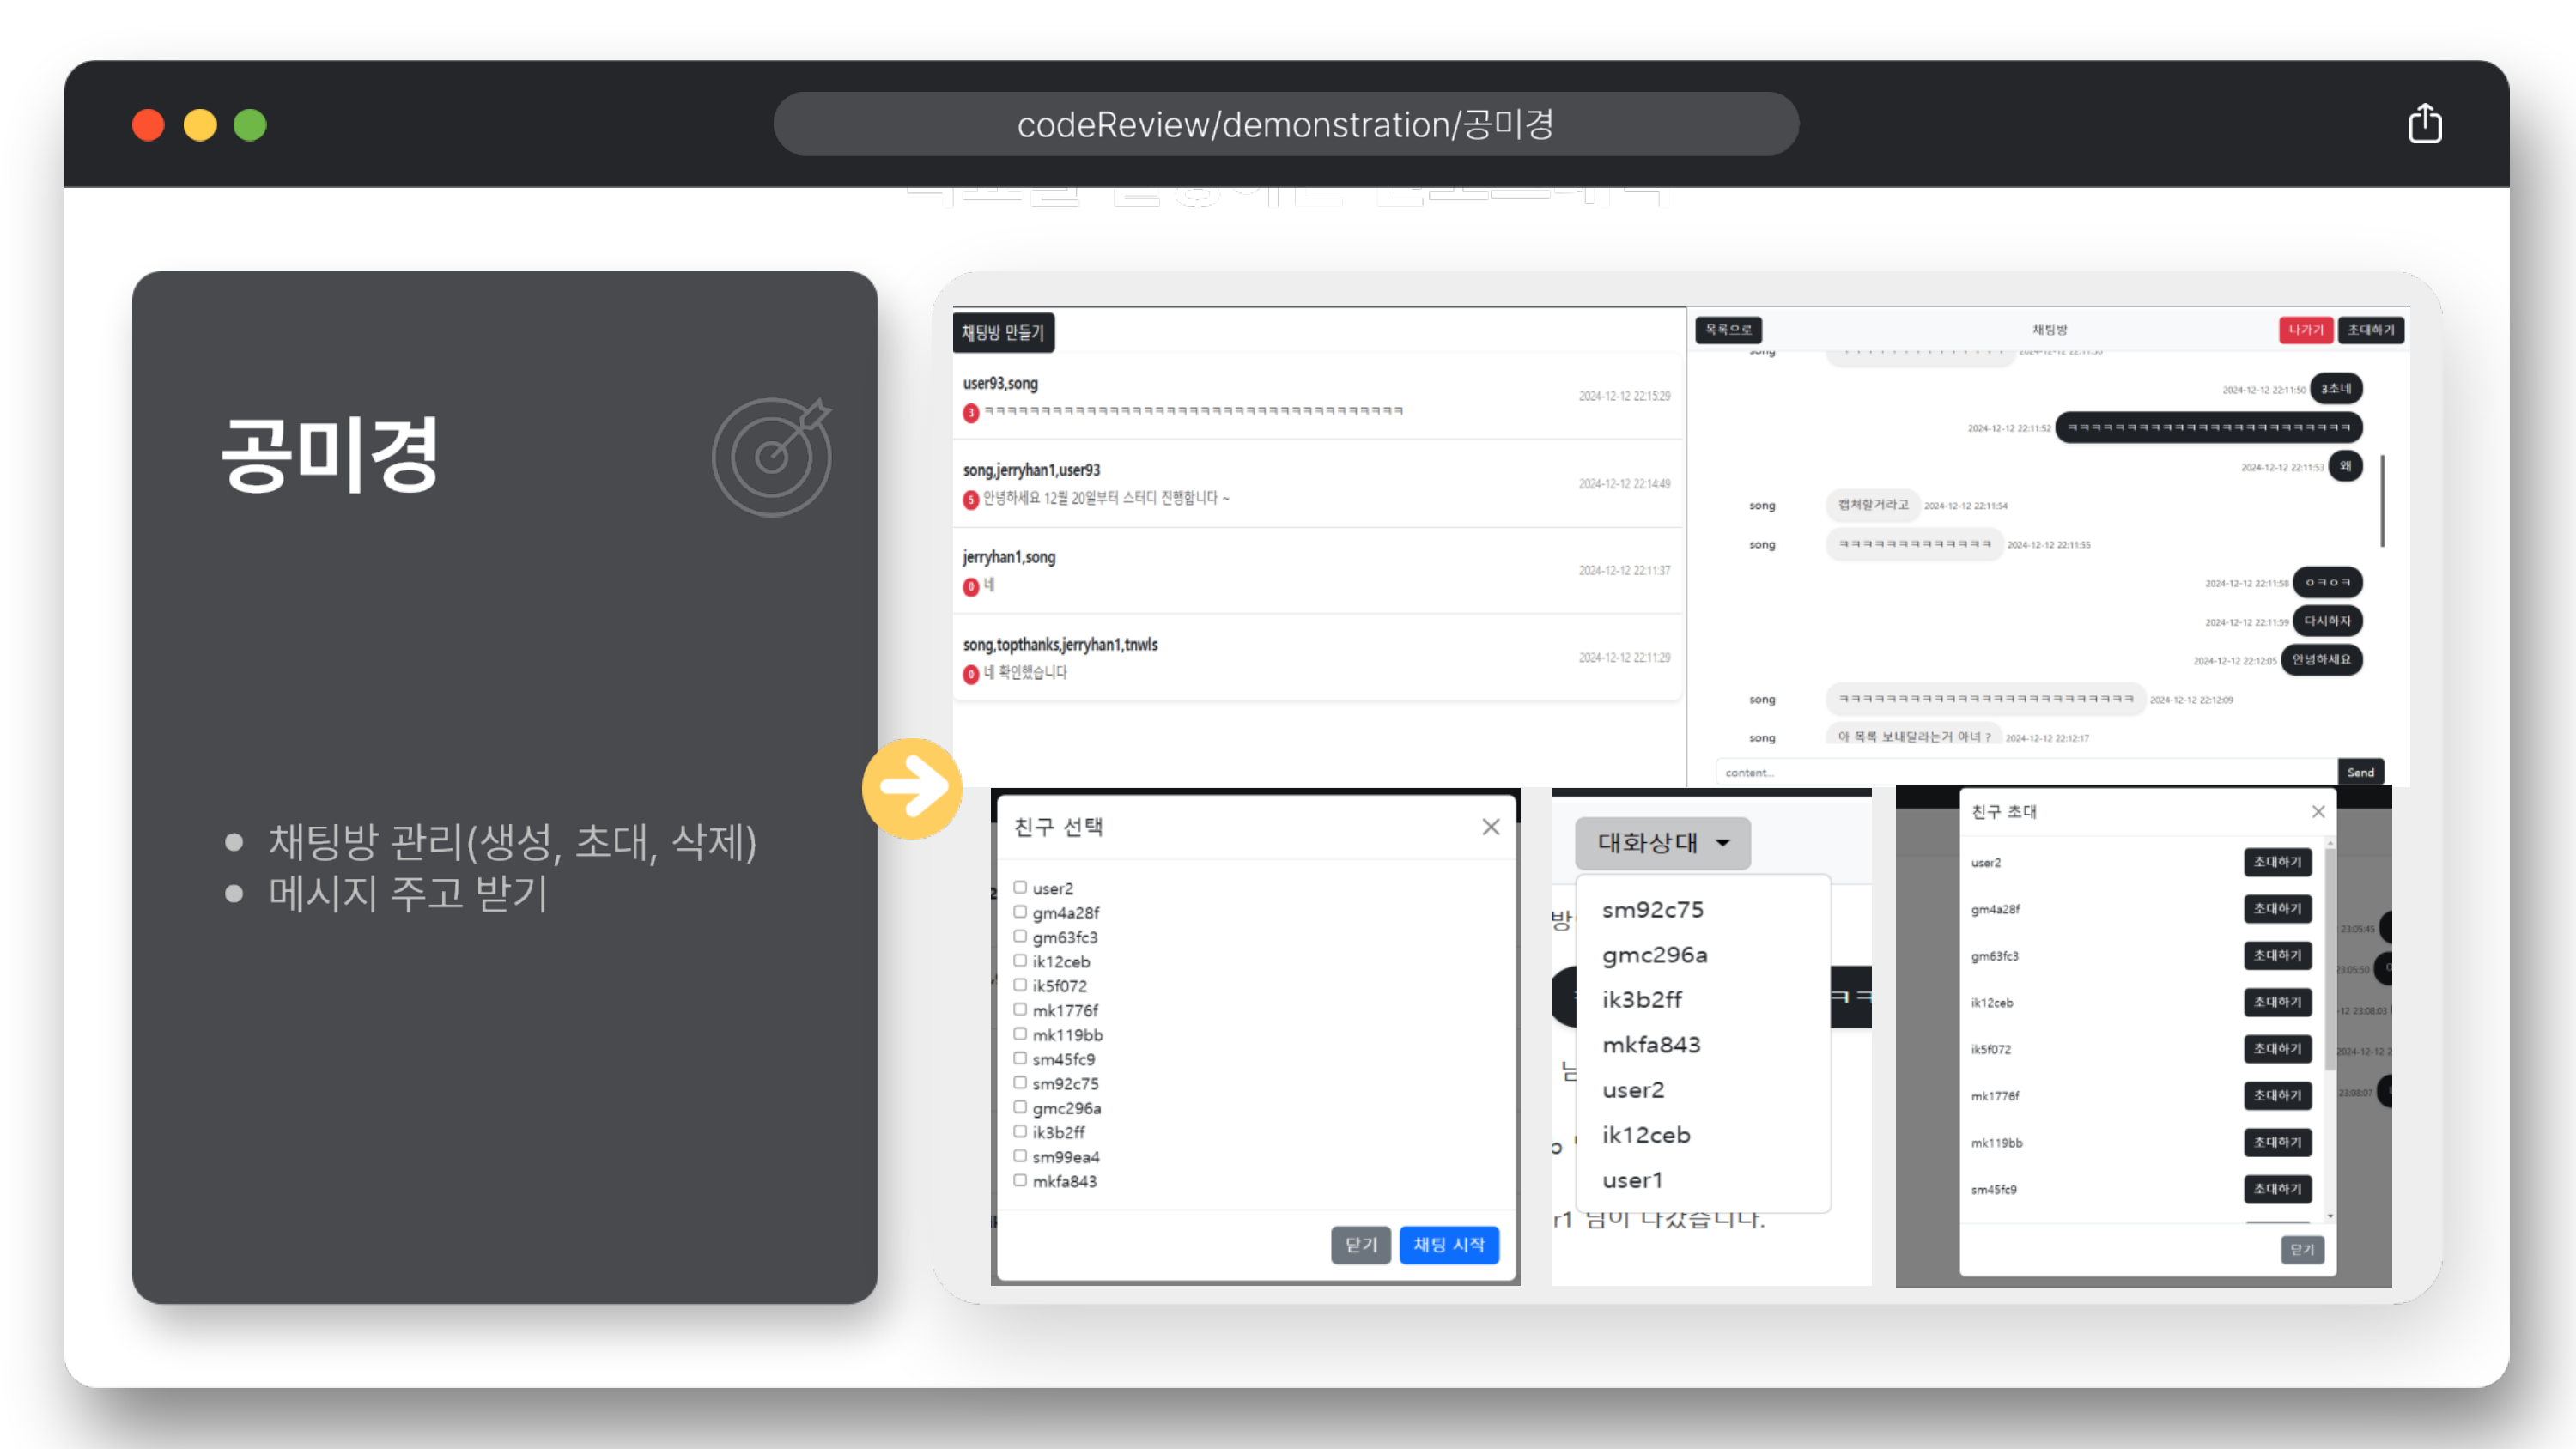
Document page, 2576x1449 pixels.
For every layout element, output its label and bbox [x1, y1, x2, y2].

text_box [773, 79, 1801, 183]
picture [0, 0, 2576, 1449]
